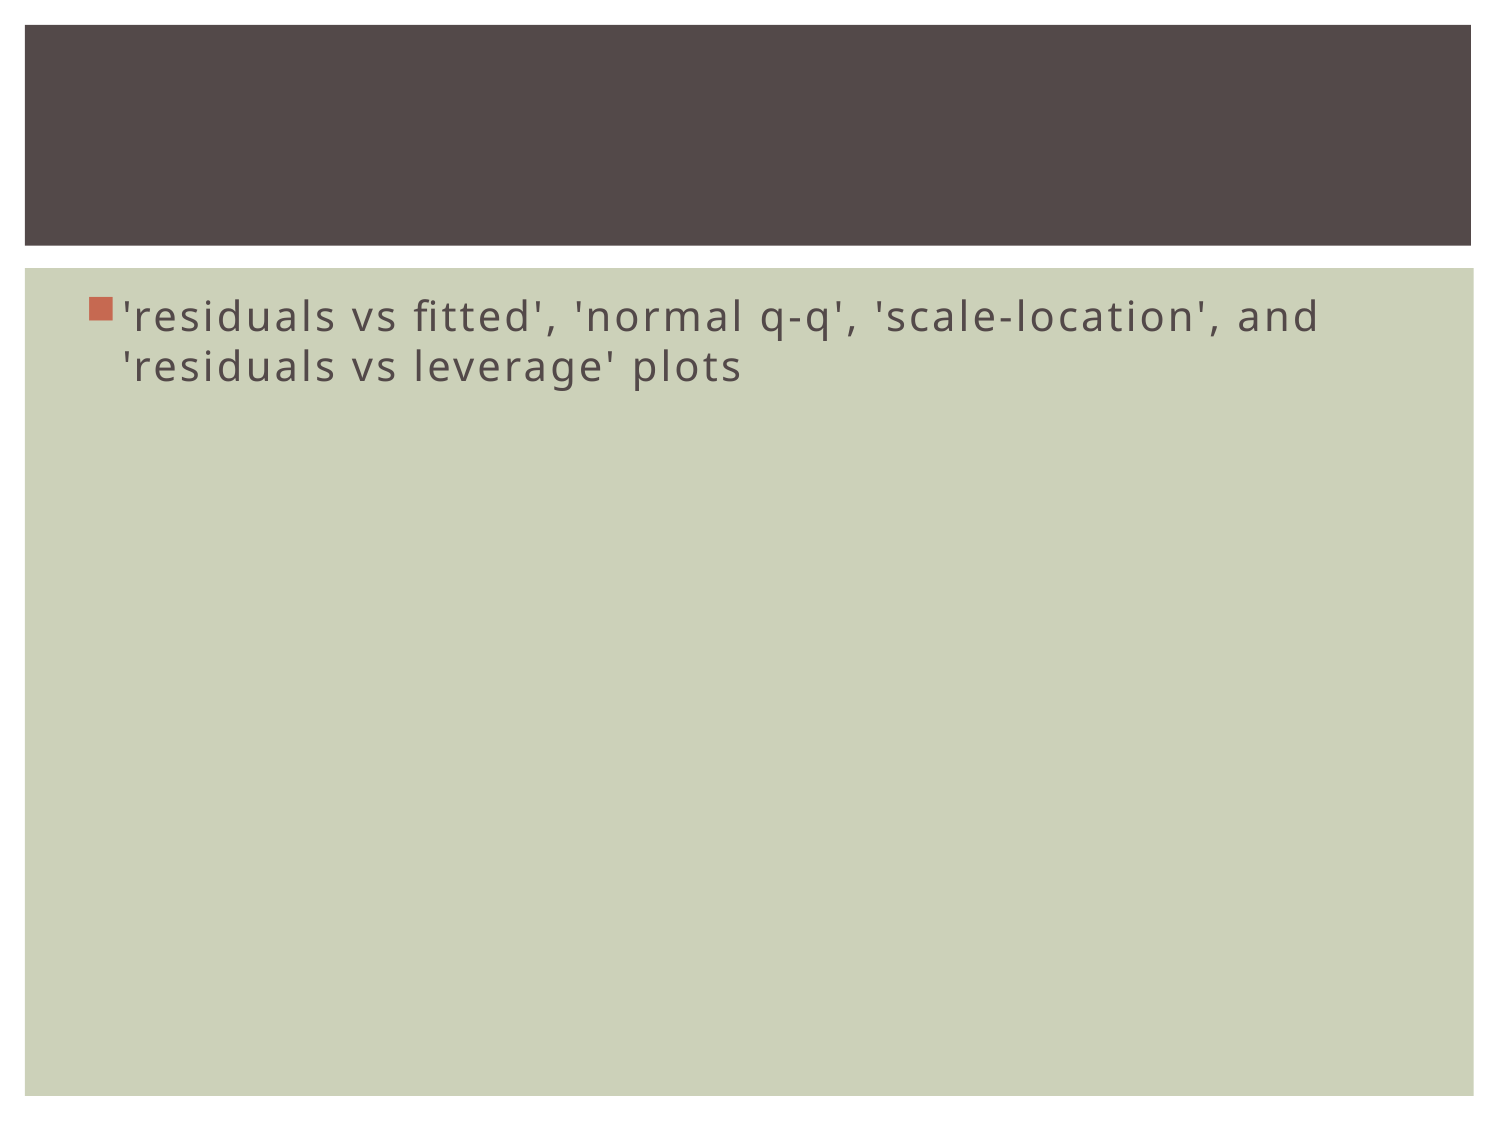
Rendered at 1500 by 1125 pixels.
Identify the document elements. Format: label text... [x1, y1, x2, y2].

list 'residuals vs fitted', 'normal q-q', 'scale-location', and 'residuals vs leverage' plots [62, 281, 1442, 1005]
